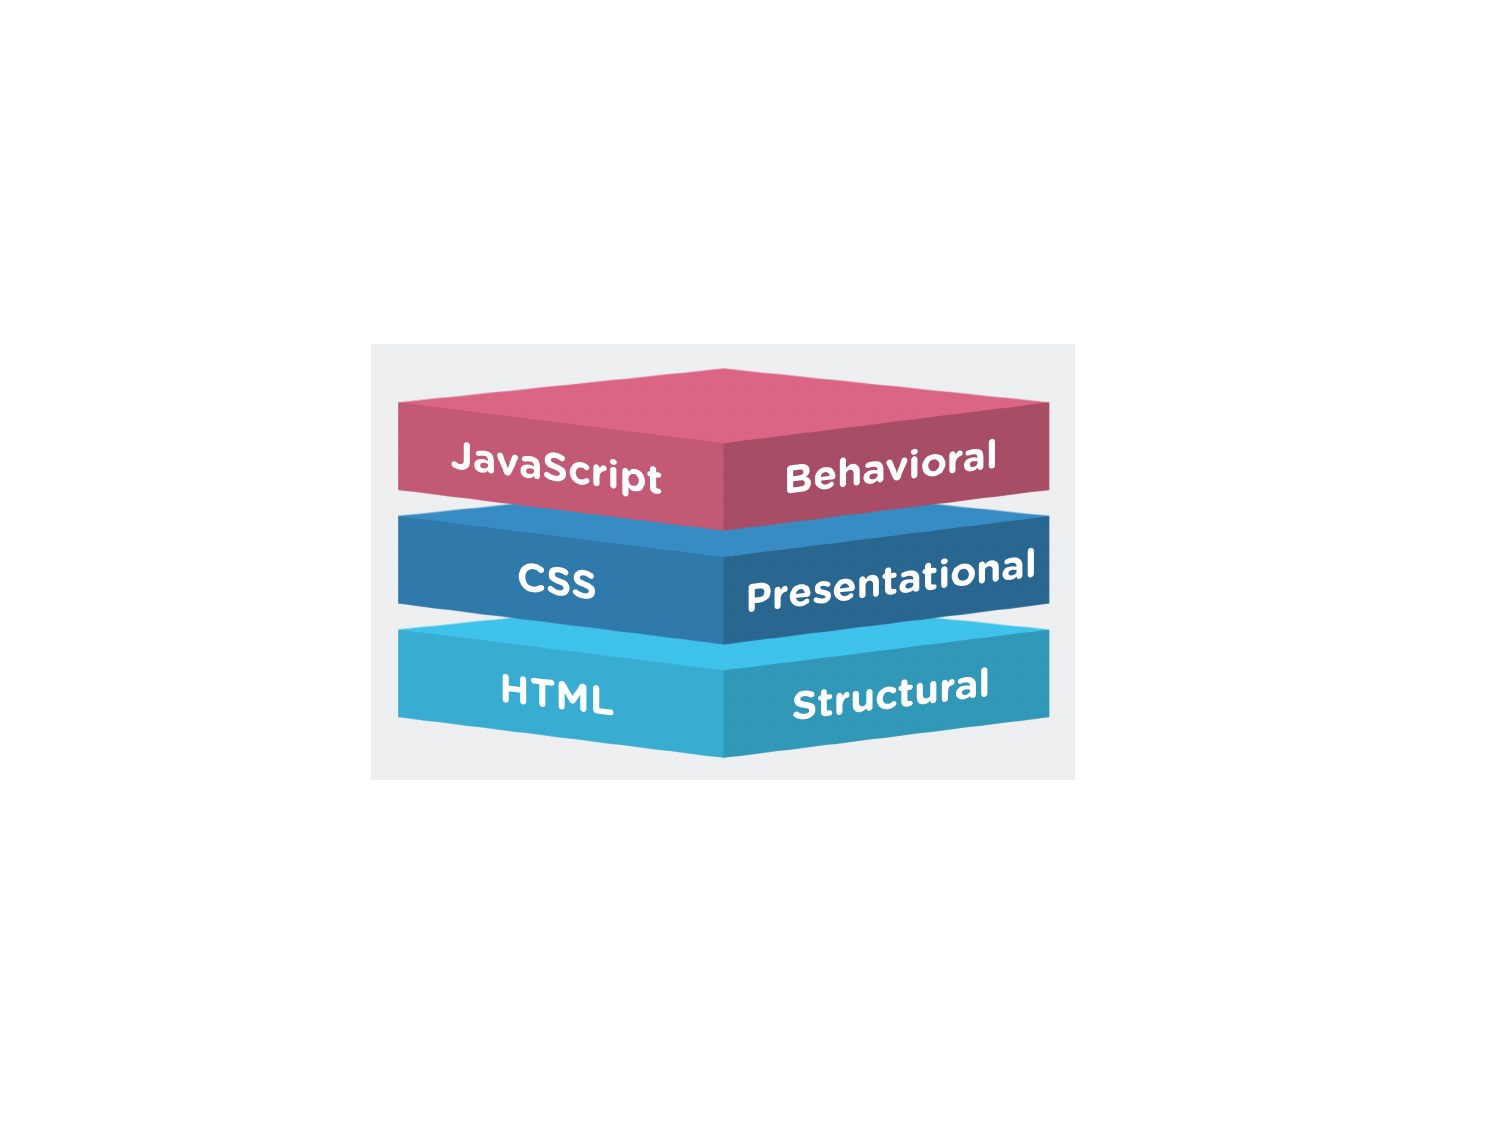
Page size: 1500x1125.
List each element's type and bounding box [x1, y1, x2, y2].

picture [371, 344, 1076, 781]
